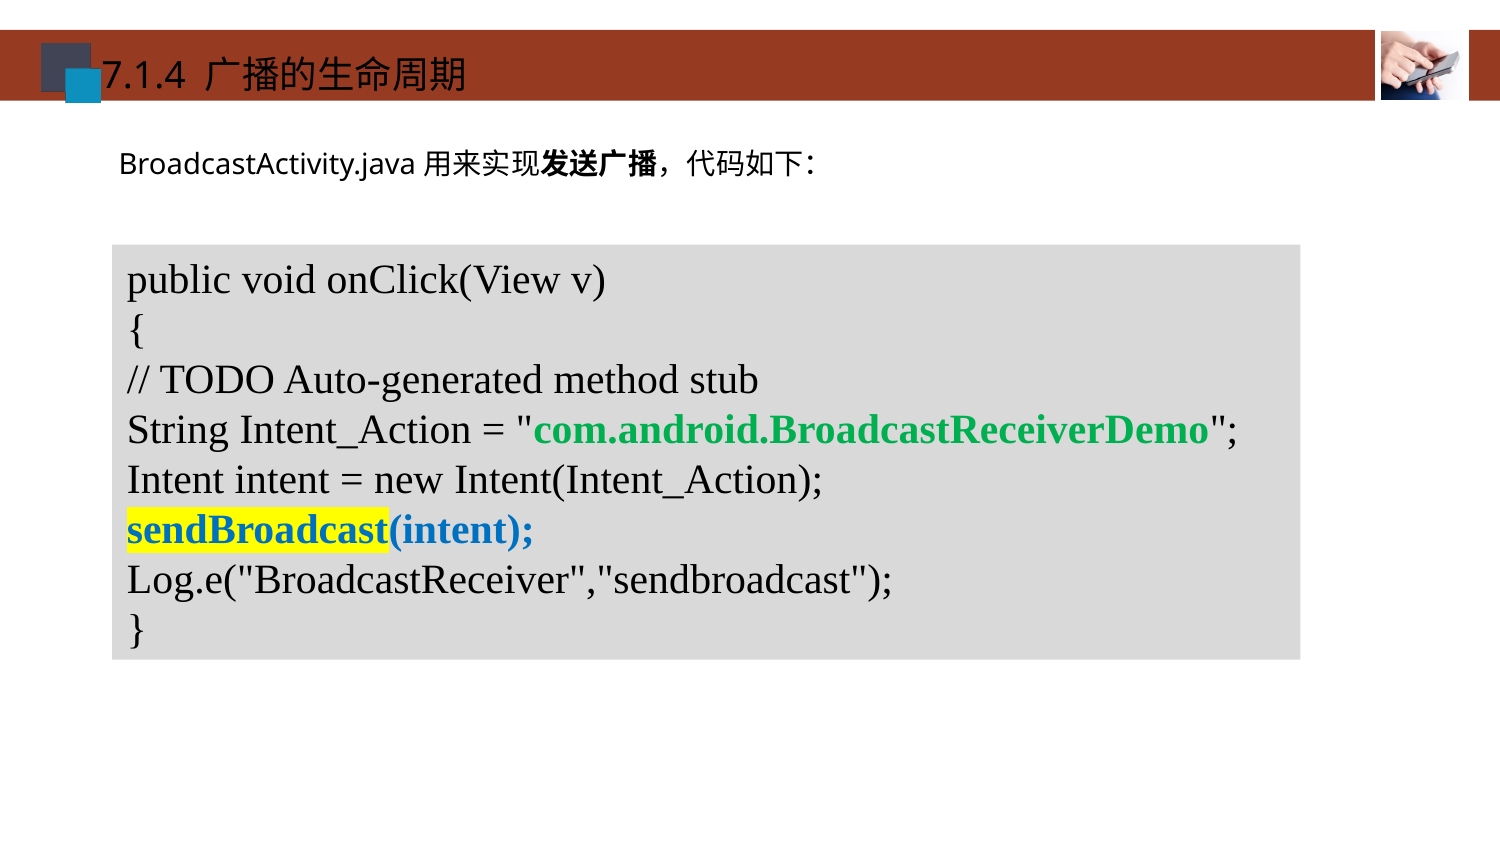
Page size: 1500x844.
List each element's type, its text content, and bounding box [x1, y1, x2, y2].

picture [41, 43, 101, 103]
text_box BroadcastActivity.java用来实现发送广播，代码如下： [103, 138, 1018, 188]
text_box 7.1.4 广播的生命周期 [86, 43, 482, 104]
picture [1381, 31, 1463, 100]
text_box public void onClick(View v) { // TODO Auto-generated method stub String Intent_Action = "com.android.BroadcastReceiverDemo"; Intent intent = new Intent(Intent_Action); sendBroadcast(intent); Log.e("BroadcastReceiver","sendbroadcast"); } [112, 244, 1301, 660]
